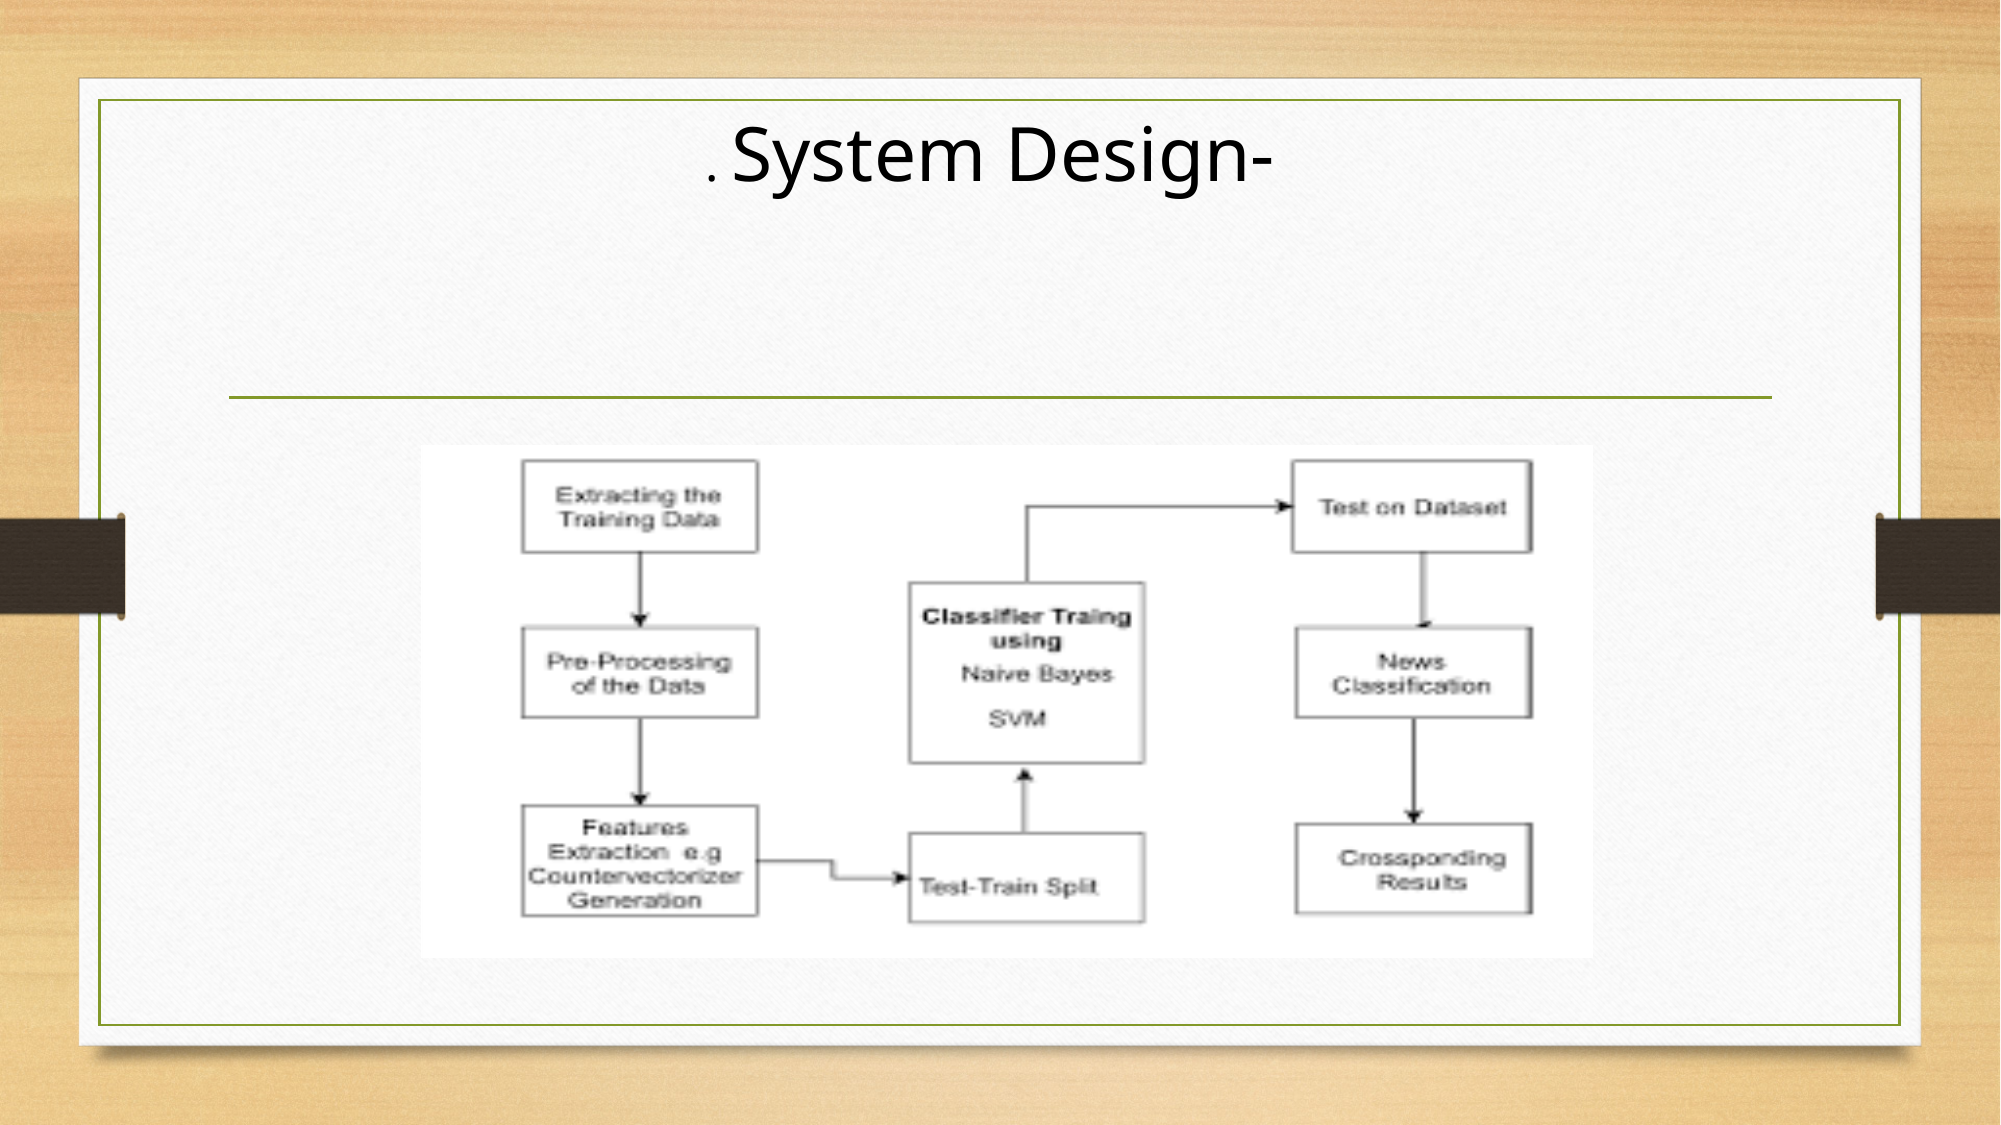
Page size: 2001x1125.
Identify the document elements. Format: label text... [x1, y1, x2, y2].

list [420, 445, 1593, 958]
picture [0, 0, 2001, 1125]
title . System Design- [212, 22, 1788, 281]
